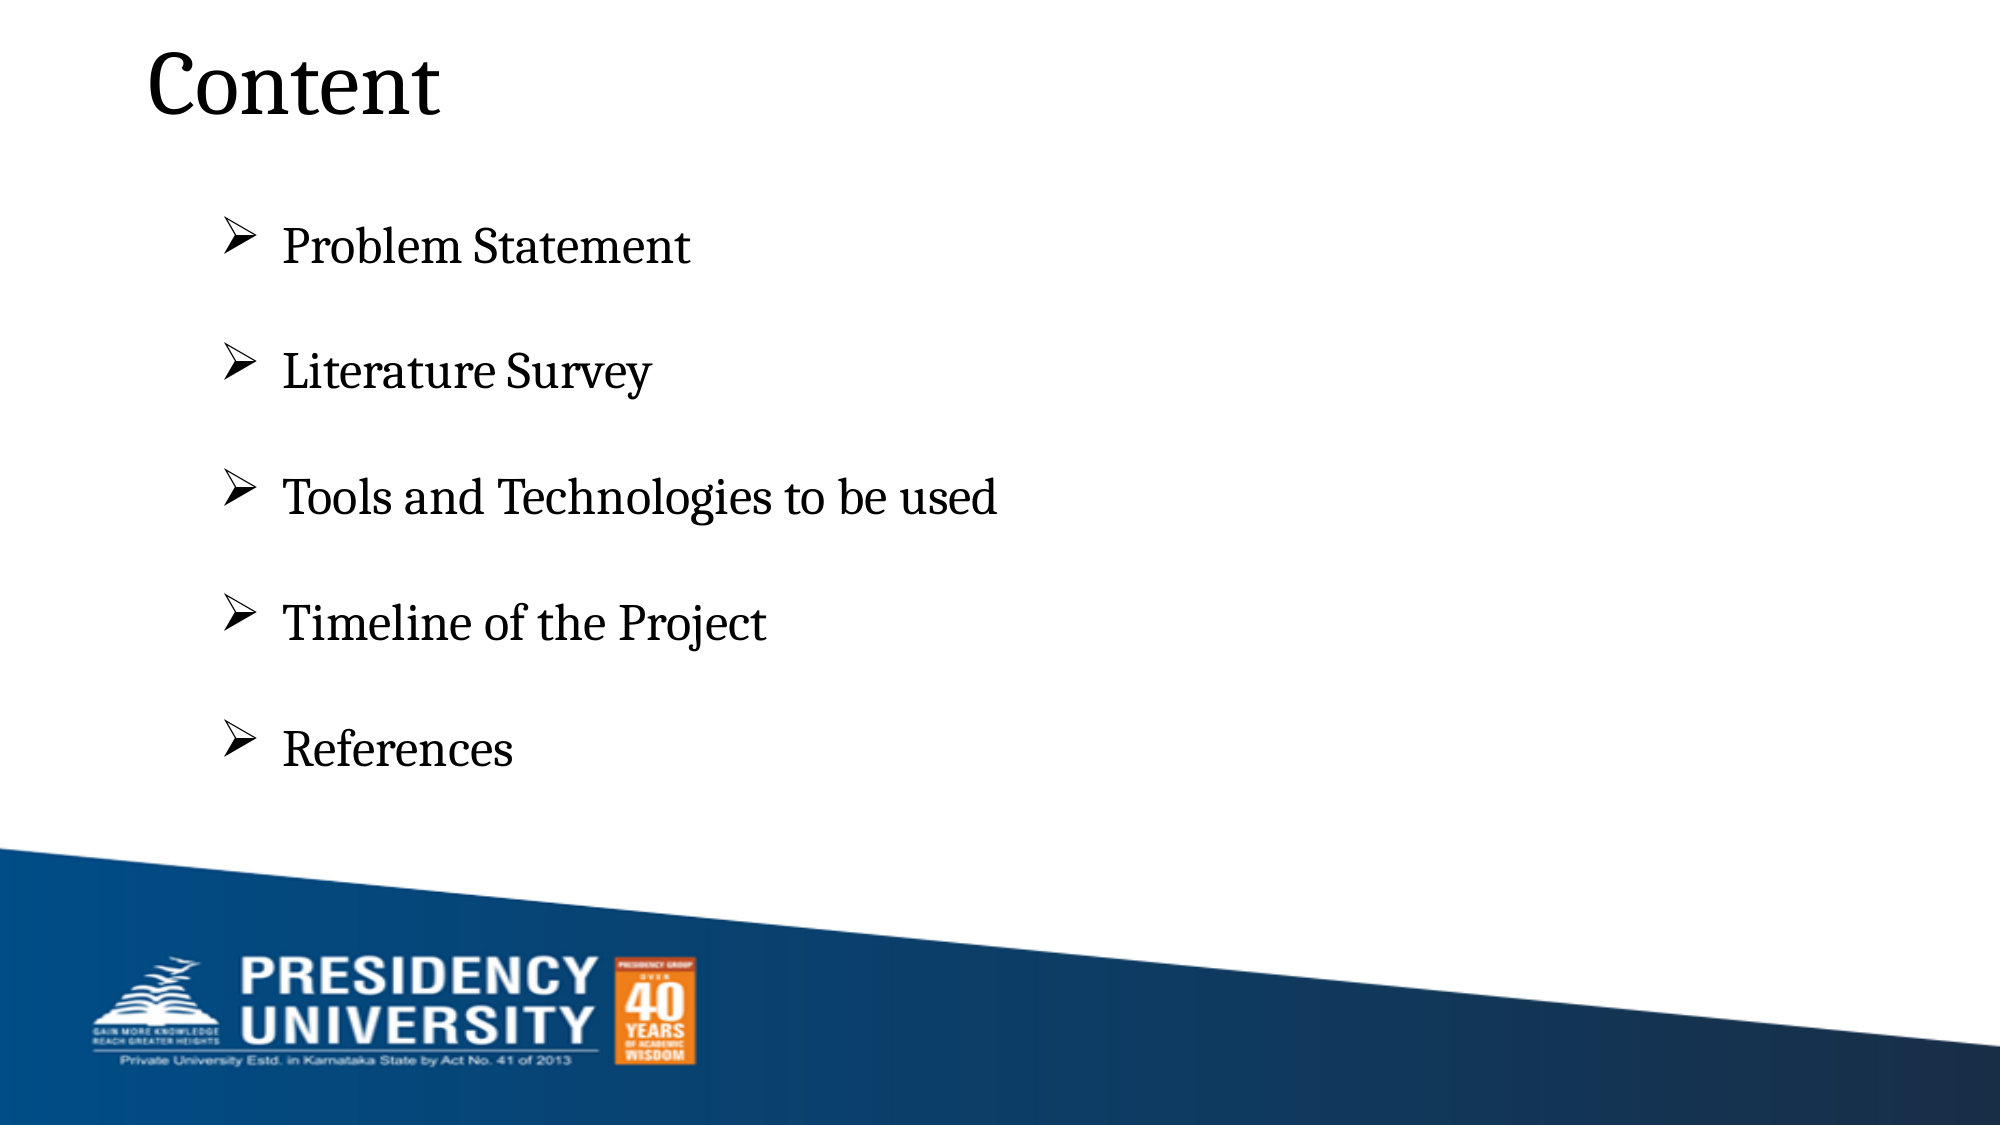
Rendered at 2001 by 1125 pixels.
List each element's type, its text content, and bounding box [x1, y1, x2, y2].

title Content [133, 45, 1884, 125]
picture [0, 845, 2000, 1125]
list Problem Statement Literature Survey Tools and Technologies to be used Timeline of the Project References [188, 140, 1884, 785]
